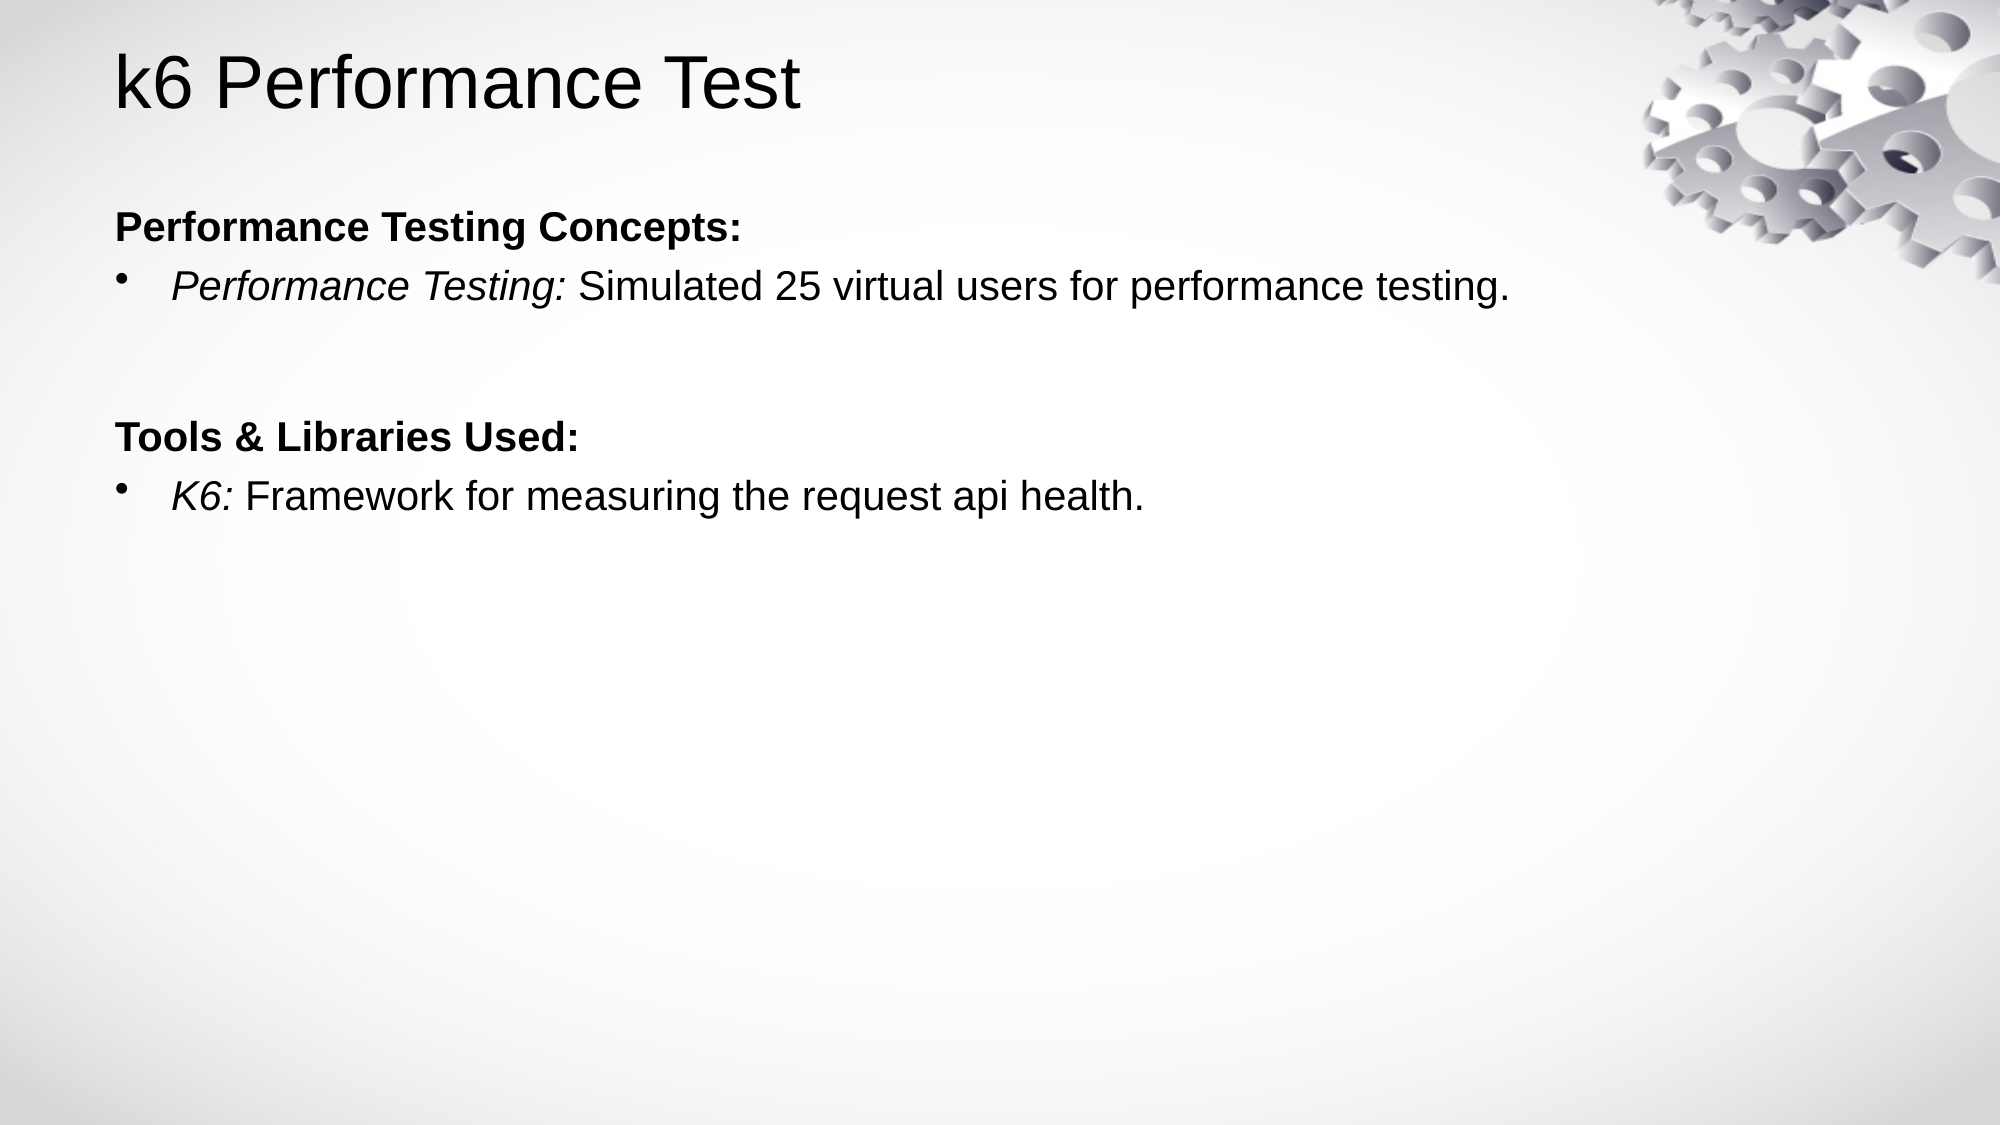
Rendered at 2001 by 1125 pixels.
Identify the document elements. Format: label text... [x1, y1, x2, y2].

picture [0, 0, 2000, 1125]
title k6 Performance Test [99, 30, 1901, 127]
list Performance Testing Concepts: Performance Testing: Simulated 25 virtual users for performance testing. Tools & Libraries Used: K6: Framework for measuring the request api health. [99, 192, 1901, 1006]
